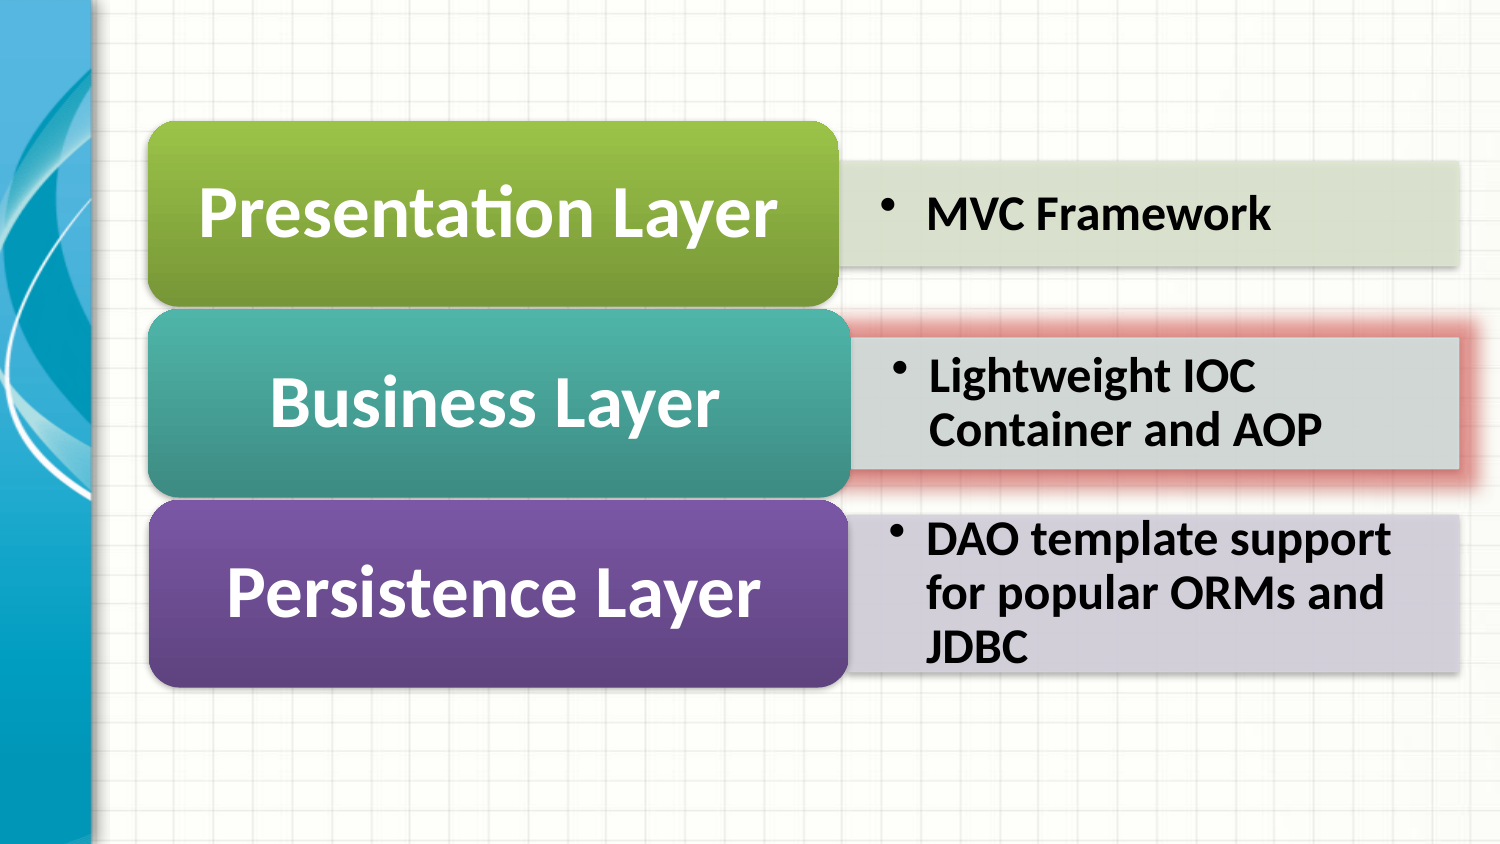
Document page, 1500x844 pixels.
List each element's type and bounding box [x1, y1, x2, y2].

picture [0, 0, 1500, 844]
text_box [147, 120, 1459, 688]
